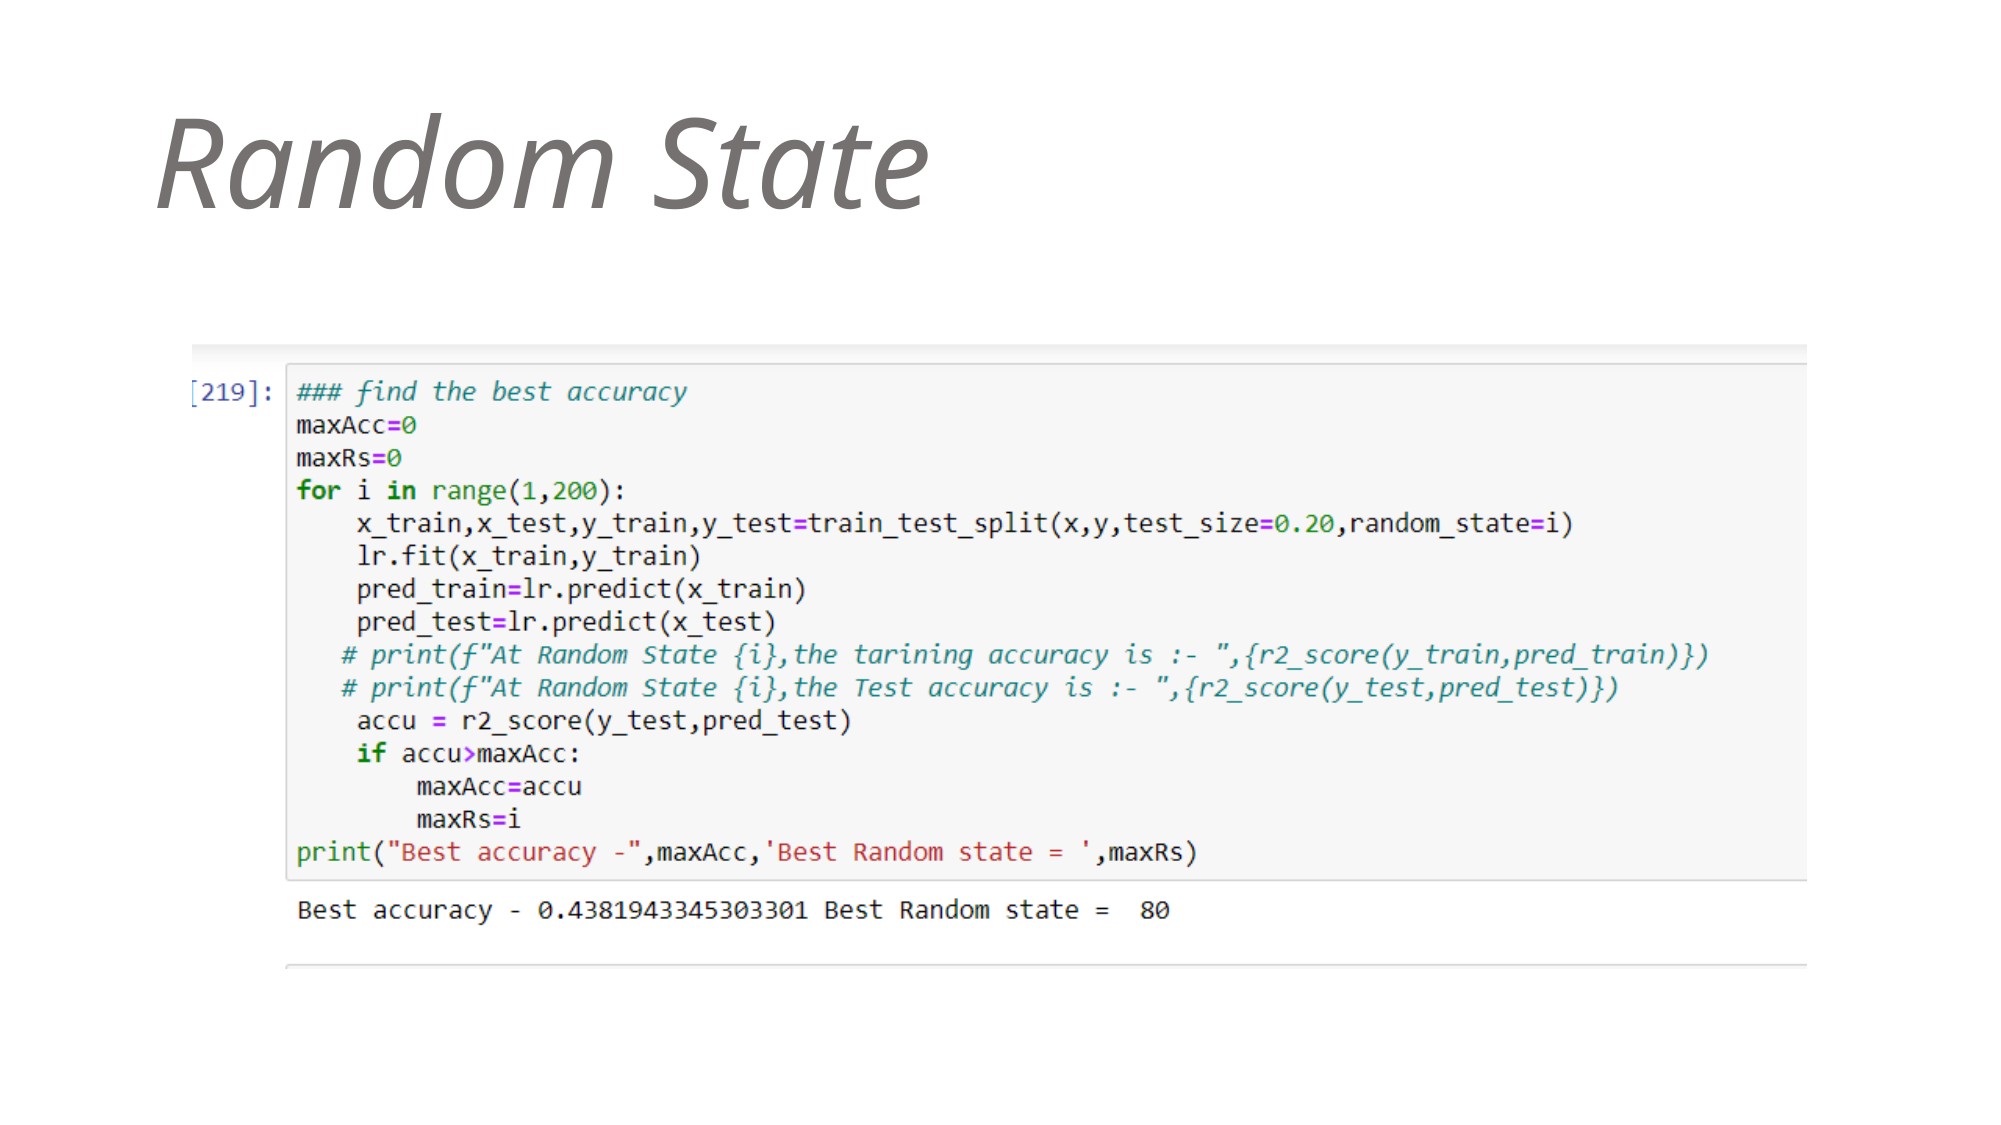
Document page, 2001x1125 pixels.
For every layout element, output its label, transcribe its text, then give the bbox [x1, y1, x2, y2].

title Random State [137, 59, 1863, 278]
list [192, 343, 1808, 969]
